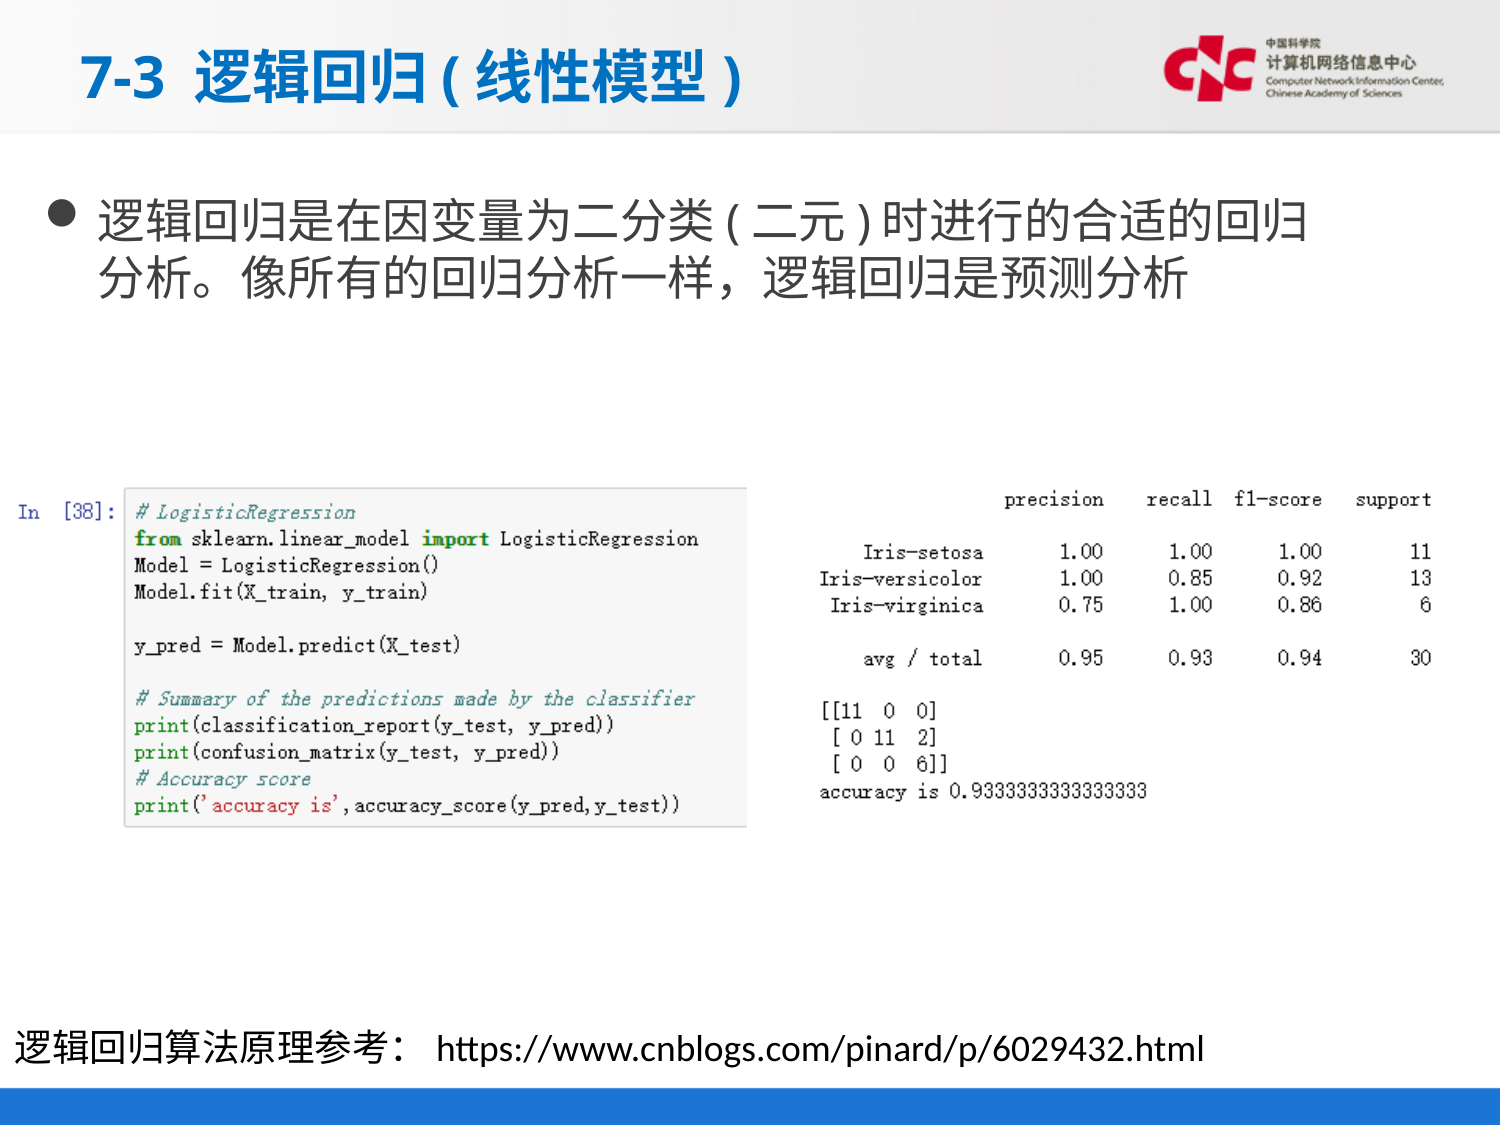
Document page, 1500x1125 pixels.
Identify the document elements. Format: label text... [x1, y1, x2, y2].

picture [0, 1077, 1500, 1125]
text_box 逻辑回归算法原理参考：https://www.cnblogs.com/pinard/p/6029432.html [0, 1016, 1500, 1077]
list 逻辑回归是在因变量为二分类(二元)时进行的合适的回归分析。像所有的回归分析一样，逻辑回归是预测分析 [29, 183, 1341, 362]
text_box [29, 656, 1341, 965]
picture [0, 0, 1500, 1016]
title 7-3 逻辑回归(线性模型) [64, 25, 1400, 126]
